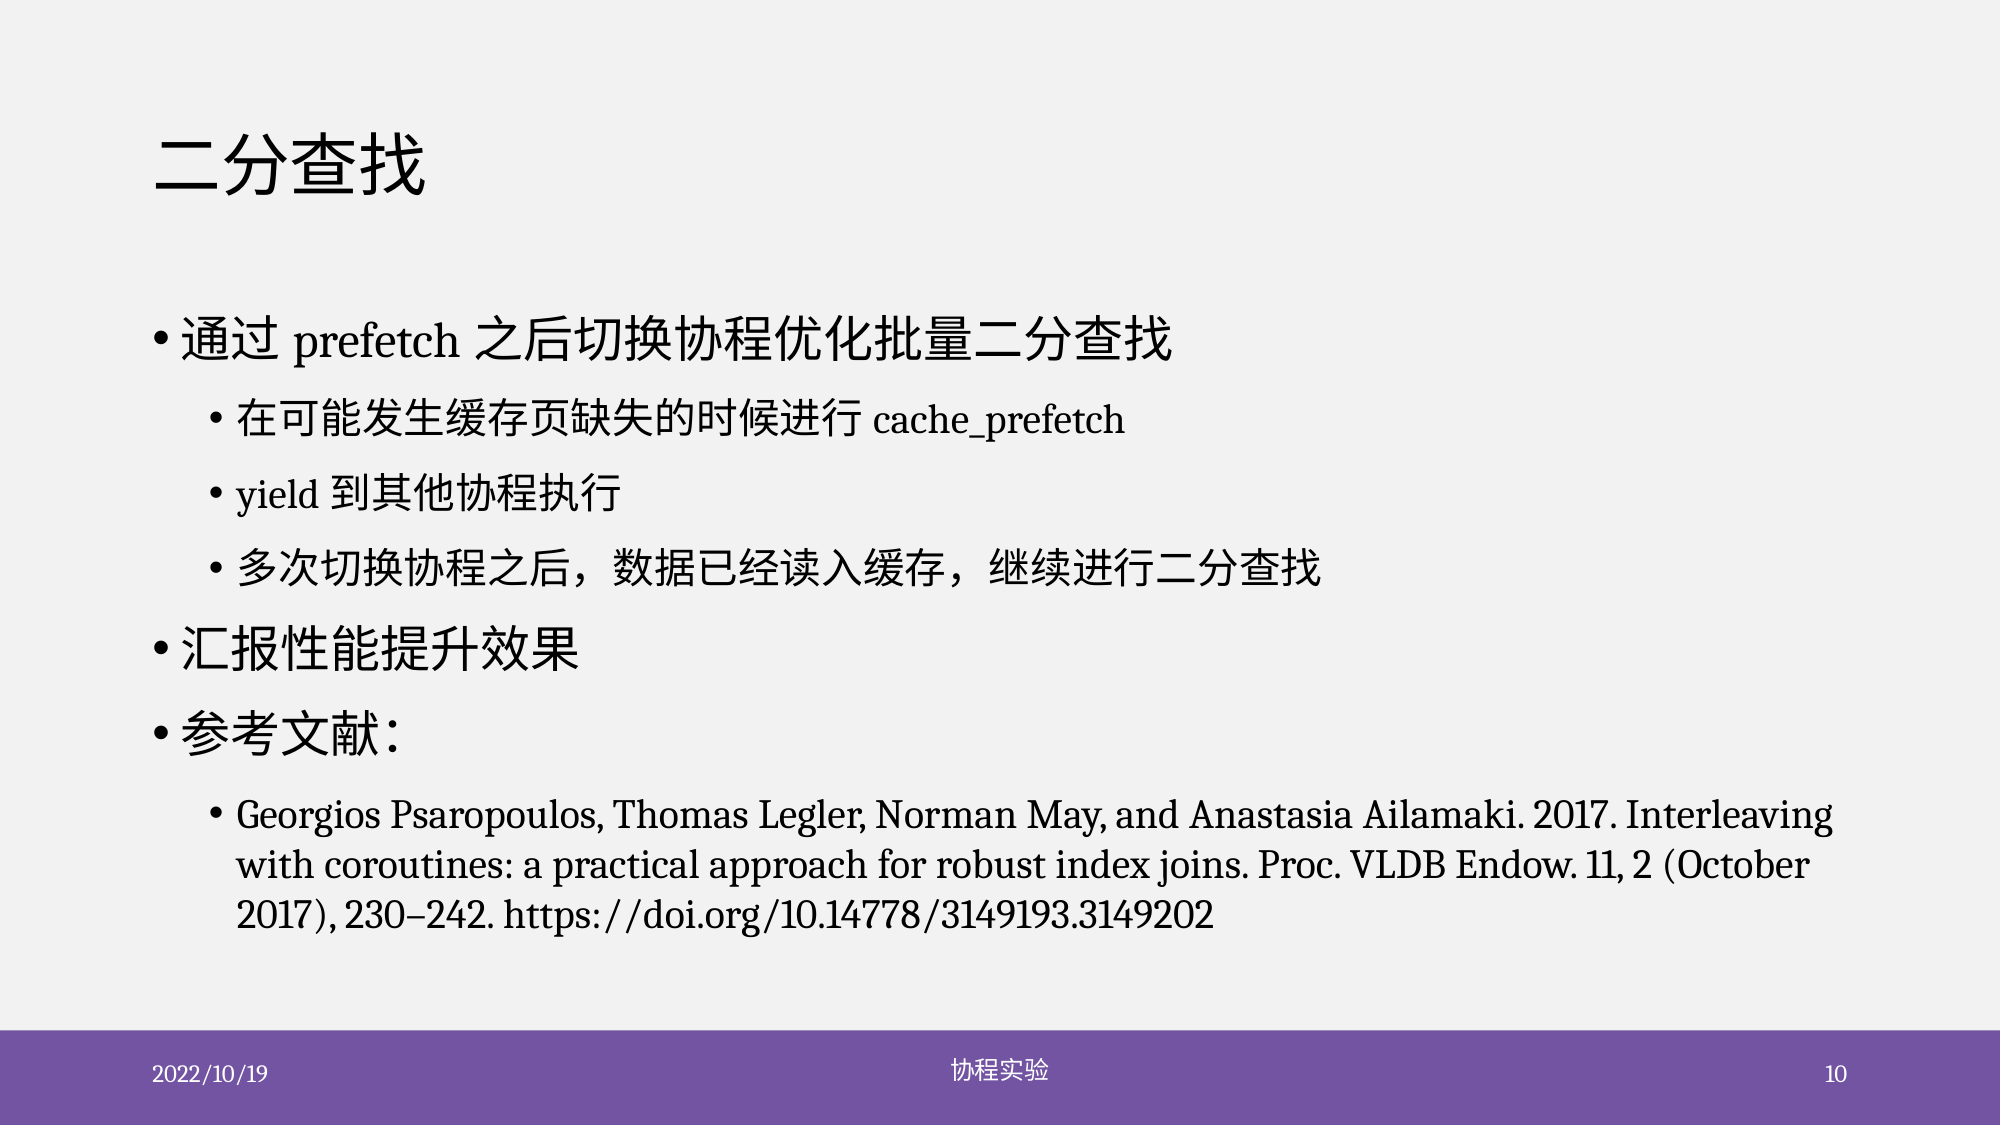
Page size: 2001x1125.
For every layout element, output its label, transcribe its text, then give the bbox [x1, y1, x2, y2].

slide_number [137, 1042, 588, 1103]
footer 协程实验 [662, 1042, 1338, 1103]
list 通过prefetch之后切换协程优化批量二分查找 在可能发生缓存页缺失的时候进行cache_prefetch yield到其他协程执行 多次切换协程之后，数据已经读入缓存，继续进行二分查找 汇报性能提升效果 参考文献： Georgios Psaropoulos, Thomas Legler, Norman May, and Anastasia Ailamaki. 2017. Interleaving with coroutines: a practical approach for robust index joins. Proc. VLDB Endow. 11, 2 (October 2017), 230–242. https://doi.org/10.14778/3149193.3149202 [137, 299, 1863, 1014]
slide_number 10 [1412, 1042, 1863, 1103]
title 二分查找 [137, 59, 1863, 278]
